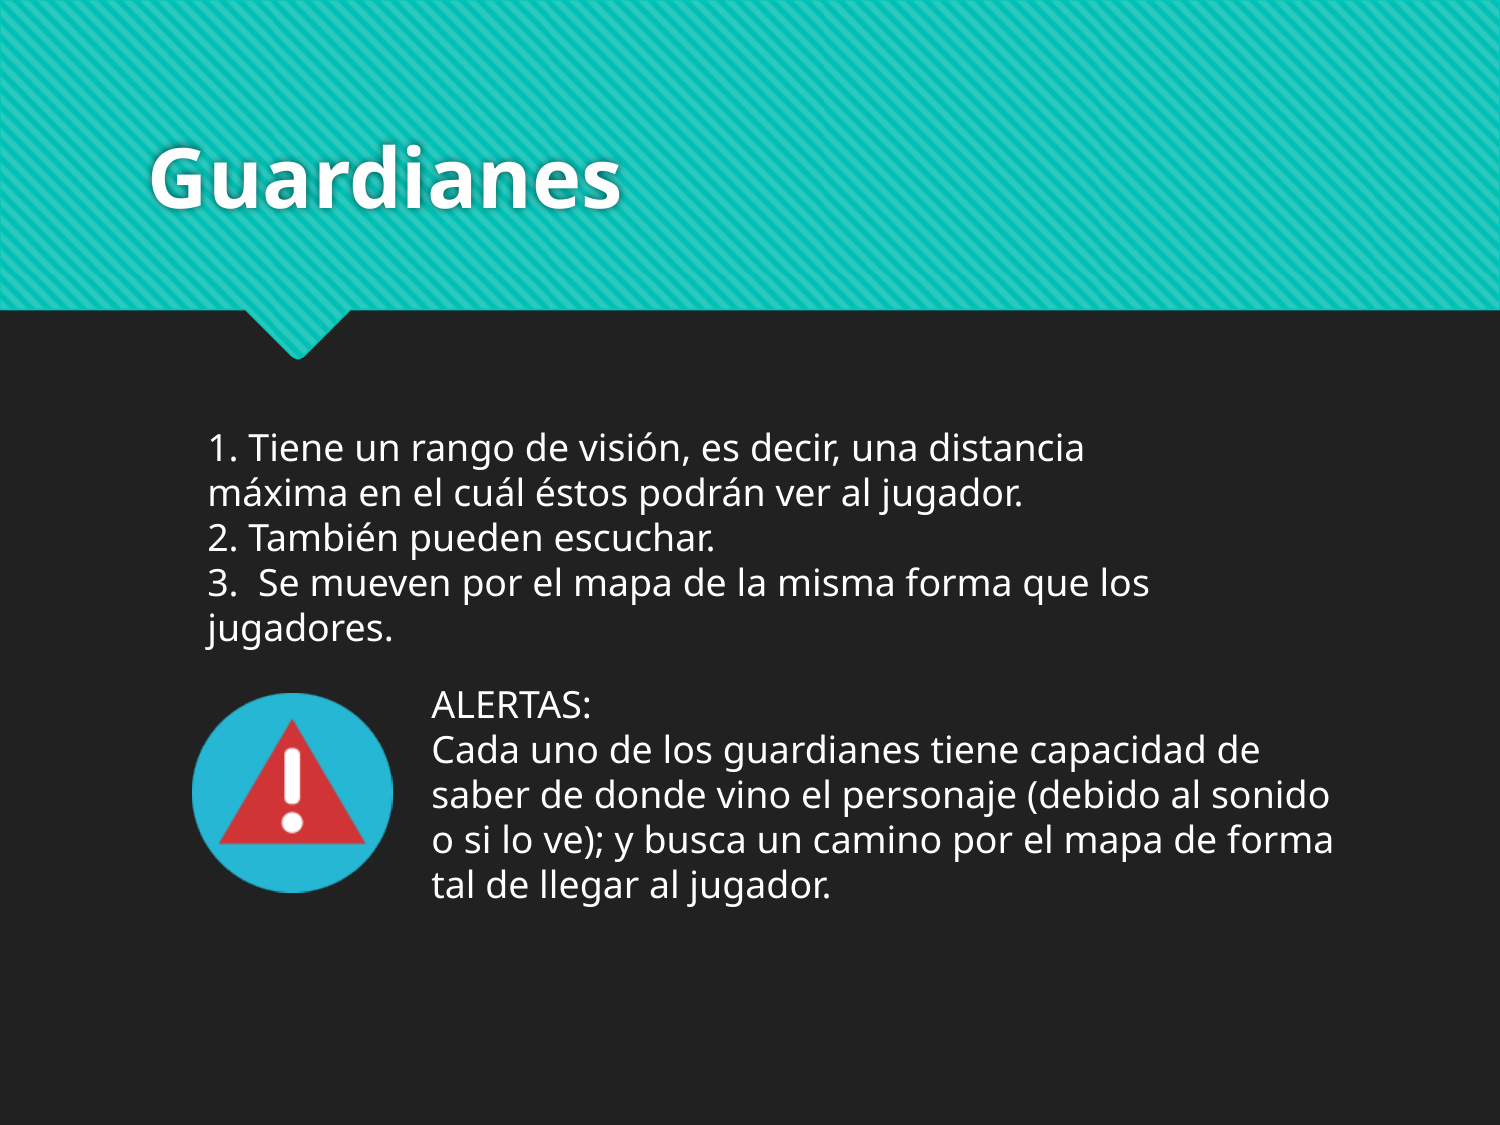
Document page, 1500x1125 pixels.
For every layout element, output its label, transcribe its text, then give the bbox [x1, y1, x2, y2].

text_box ALERTAS: Cada uno de los guardianes tiene capacidad de saber de donde vino el personaje (debido al sonido o si lo ve); y busca un camino por el mapa de forma tal de llegar al jugador. [416, 673, 1367, 959]
title Guardianes [132, 73, 1368, 233]
picture [192, 692, 393, 894]
text_box 1. Tiene un rango de visión, es decir, una distancia máxima en el cuál éstos podrán ver al jugador. 2. También pueden escuchar. 3. Se mueven por el mapa de la misma forma que los jugadores. [192, 416, 1227, 657]
